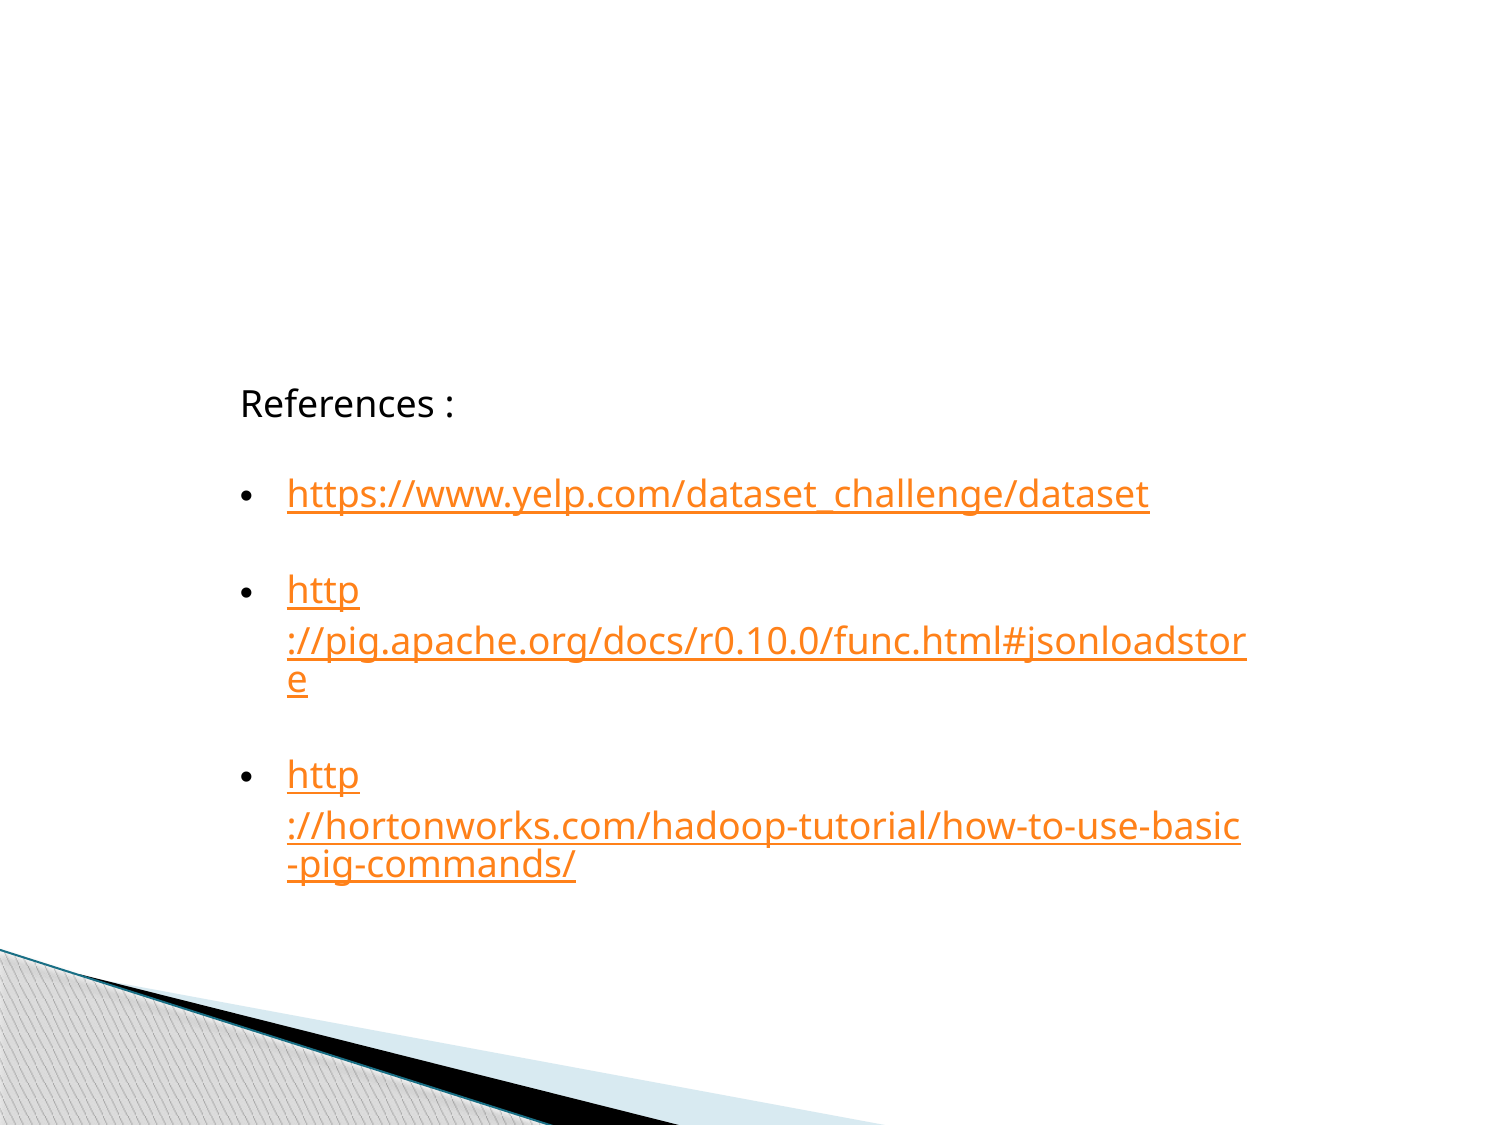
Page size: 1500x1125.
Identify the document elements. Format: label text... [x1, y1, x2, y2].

text_box References : https://www.yelp.com/dataset_challenge/dataset http://pig.apache.org/docs/r0.10.0/func.html#jsonloadstore http://hortonworks.com/hadoop-tutorial/how-to-use-basic-pig-commands/ [224, 373, 1263, 868]
